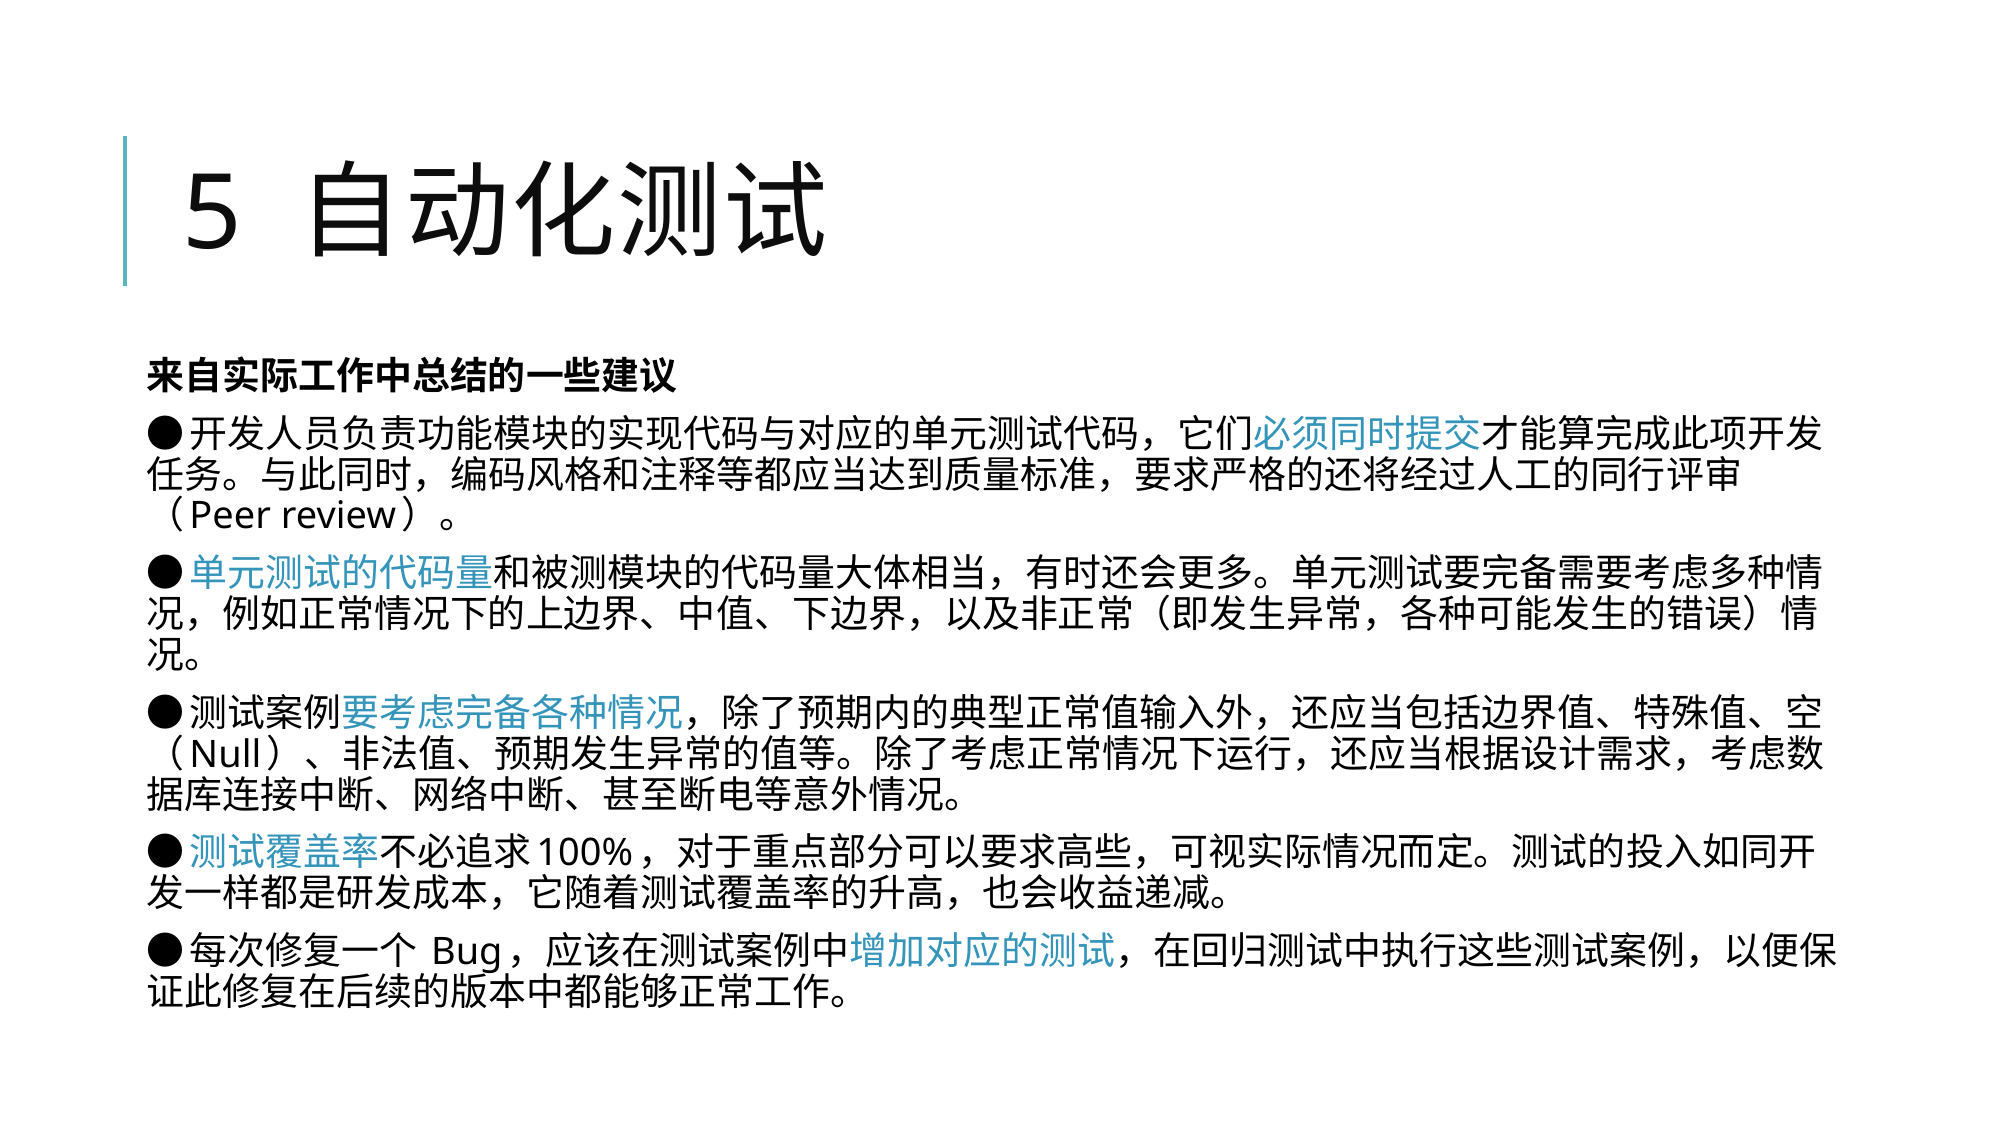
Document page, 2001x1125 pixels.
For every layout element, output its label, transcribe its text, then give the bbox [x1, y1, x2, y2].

list 来自实际工作中总结的一些建议 ●开发人员负责功能模块的实现代码与对应的单元测试代码，它们必须同时提交才能算完成此项开发任务。与此同时，编码风格和注释等都应当达到质量标准，要求严格的还将经过人工的同行评审（Peer review）。 ●单元测试的代码量和被测模块的代码量大体相当，有时还会更多。单元测试要完备需要考虑多种情况，例如正常情况下的上边界、中值、下边界，以及非正常（即发生异常，各种可能发生的错误）情况。 ●测试案例要考虑完备各种情况，除了预期内的典型正常值输入外，还应当包括边界值、特殊值、空（Null）、非法值、预期发生异常的值等。除了考虑正常情况下运行，还应当根据设计需求，考虑数据库连接中断、网络中断、甚至断电等意外情况。 ●测试覆盖率不必追求100%，对于重点部分可以要求高些，可视实际情况而定。测试的投入如同开发一样都是研发成本，它随着测试覆盖率的升高，也会收益递减。 ●每次修复一个 Bug，应该在测试案例中增加对应的测试，在回归测试中执行这些测试案例，以便保证此修复在后续的版本中都能够正常工作。 [125, 349, 1847, 1029]
title 5 自动化测试 [168, 96, 1763, 342]
